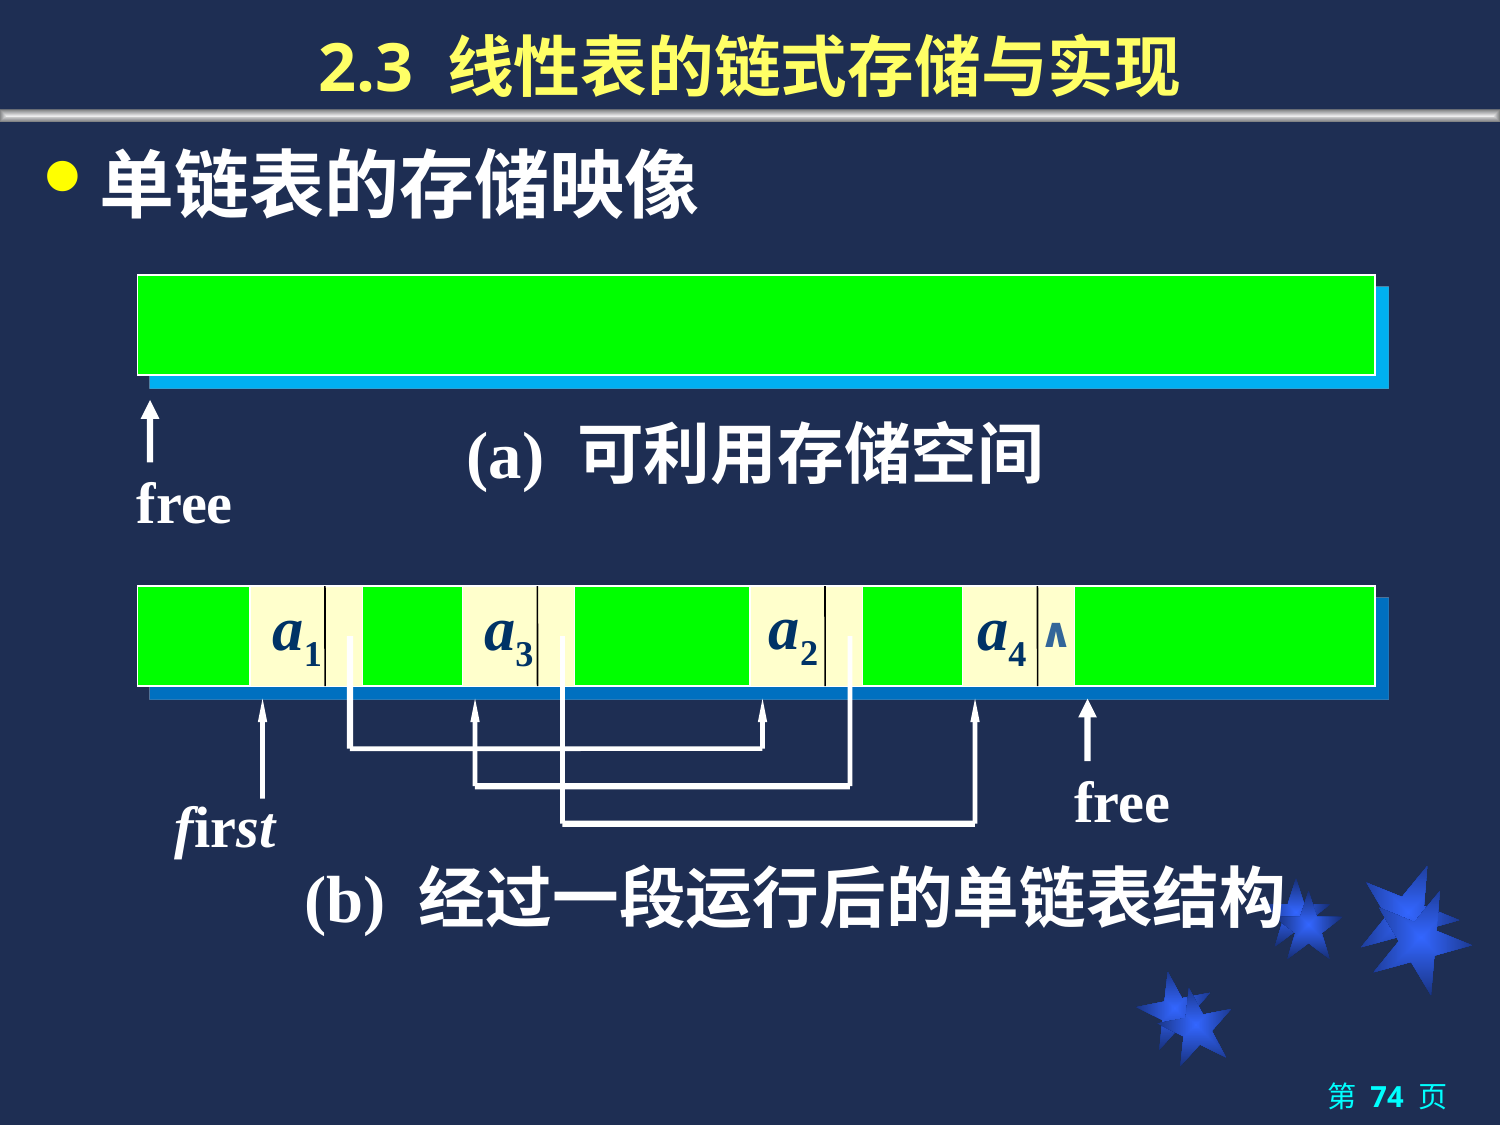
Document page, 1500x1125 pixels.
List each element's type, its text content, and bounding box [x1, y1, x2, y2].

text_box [137, 579, 1376, 944]
text_box [143, 399, 157, 457]
slide_number 第 74 页 [1067, 1070, 1463, 1125]
text_box free [121, 457, 248, 543]
text_box (a) 可利用存储空间 [430, 404, 1081, 500]
title 2.3 线性表的链式存储与实现 [0, 0, 1500, 113]
list 单链表的存储映像 [27, 129, 1474, 238]
text_box [137, 275, 1375, 375]
